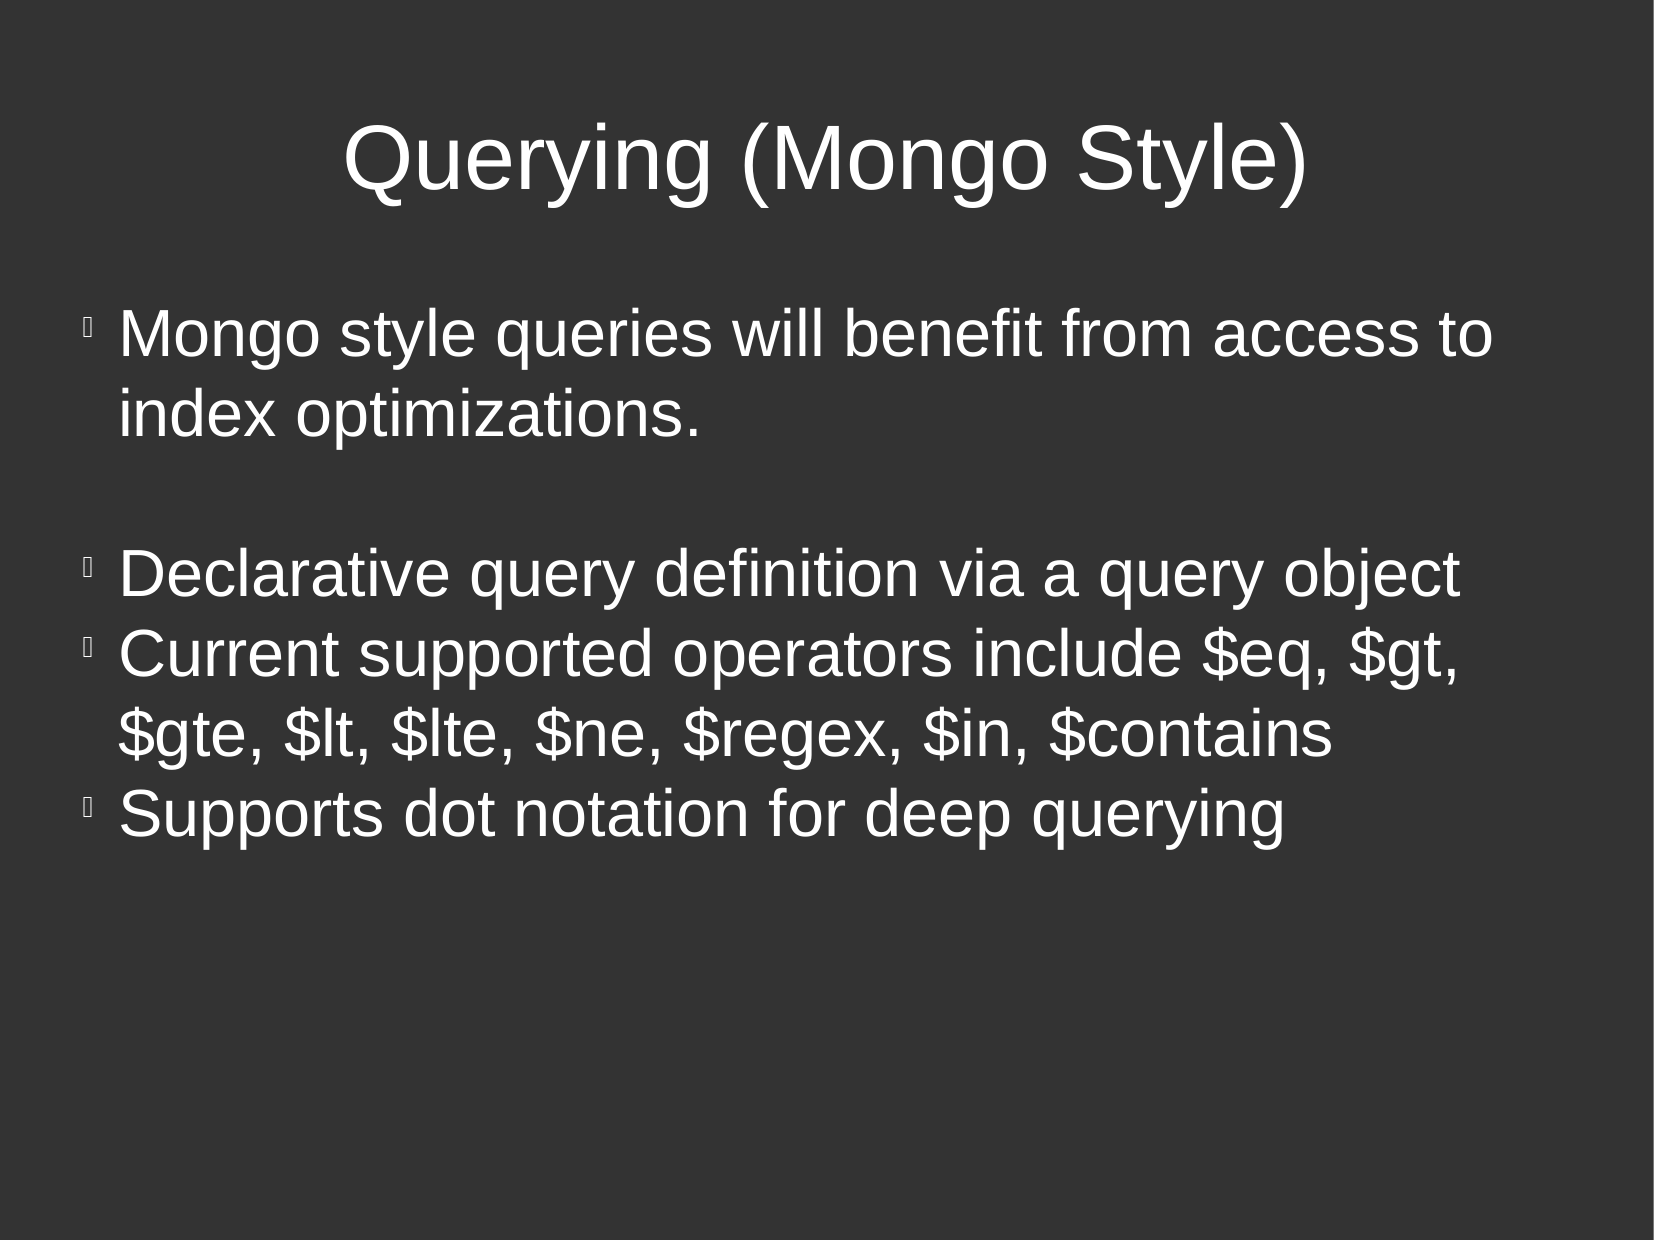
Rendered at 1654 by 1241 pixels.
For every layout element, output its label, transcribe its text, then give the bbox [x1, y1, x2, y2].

text_box Mongo style queries will benefit from access to index optimizations. Declarative query definition via a query object Current supported operators include $eq, $gt, $gte, $lt, $lte, $ne, $regex, $in, $contains Supports dot notation for deep querying [82, 290, 1571, 1010]
text_box Querying (Mongo Style) [82, 49, 1571, 257]
